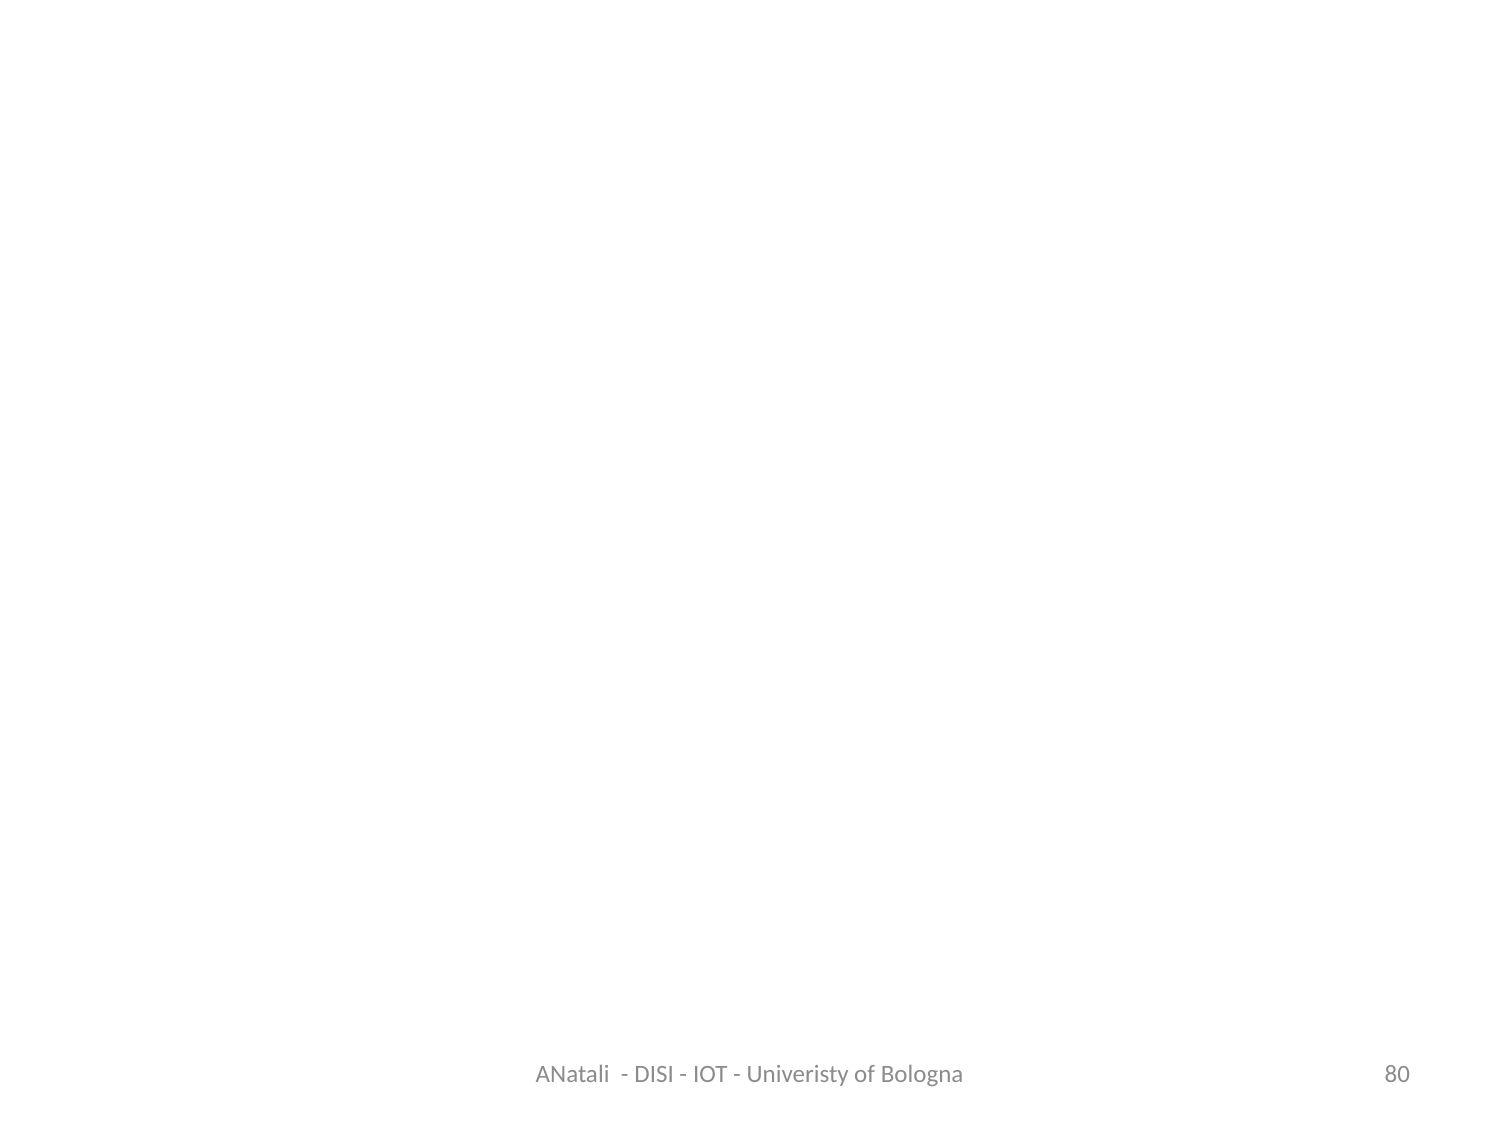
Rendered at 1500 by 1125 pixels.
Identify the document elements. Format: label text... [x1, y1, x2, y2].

footer ANatali - DISI - IOT - Univeristy of Bologna [512, 1042, 988, 1103]
slide_number 80 [1074, 1042, 1425, 1103]
